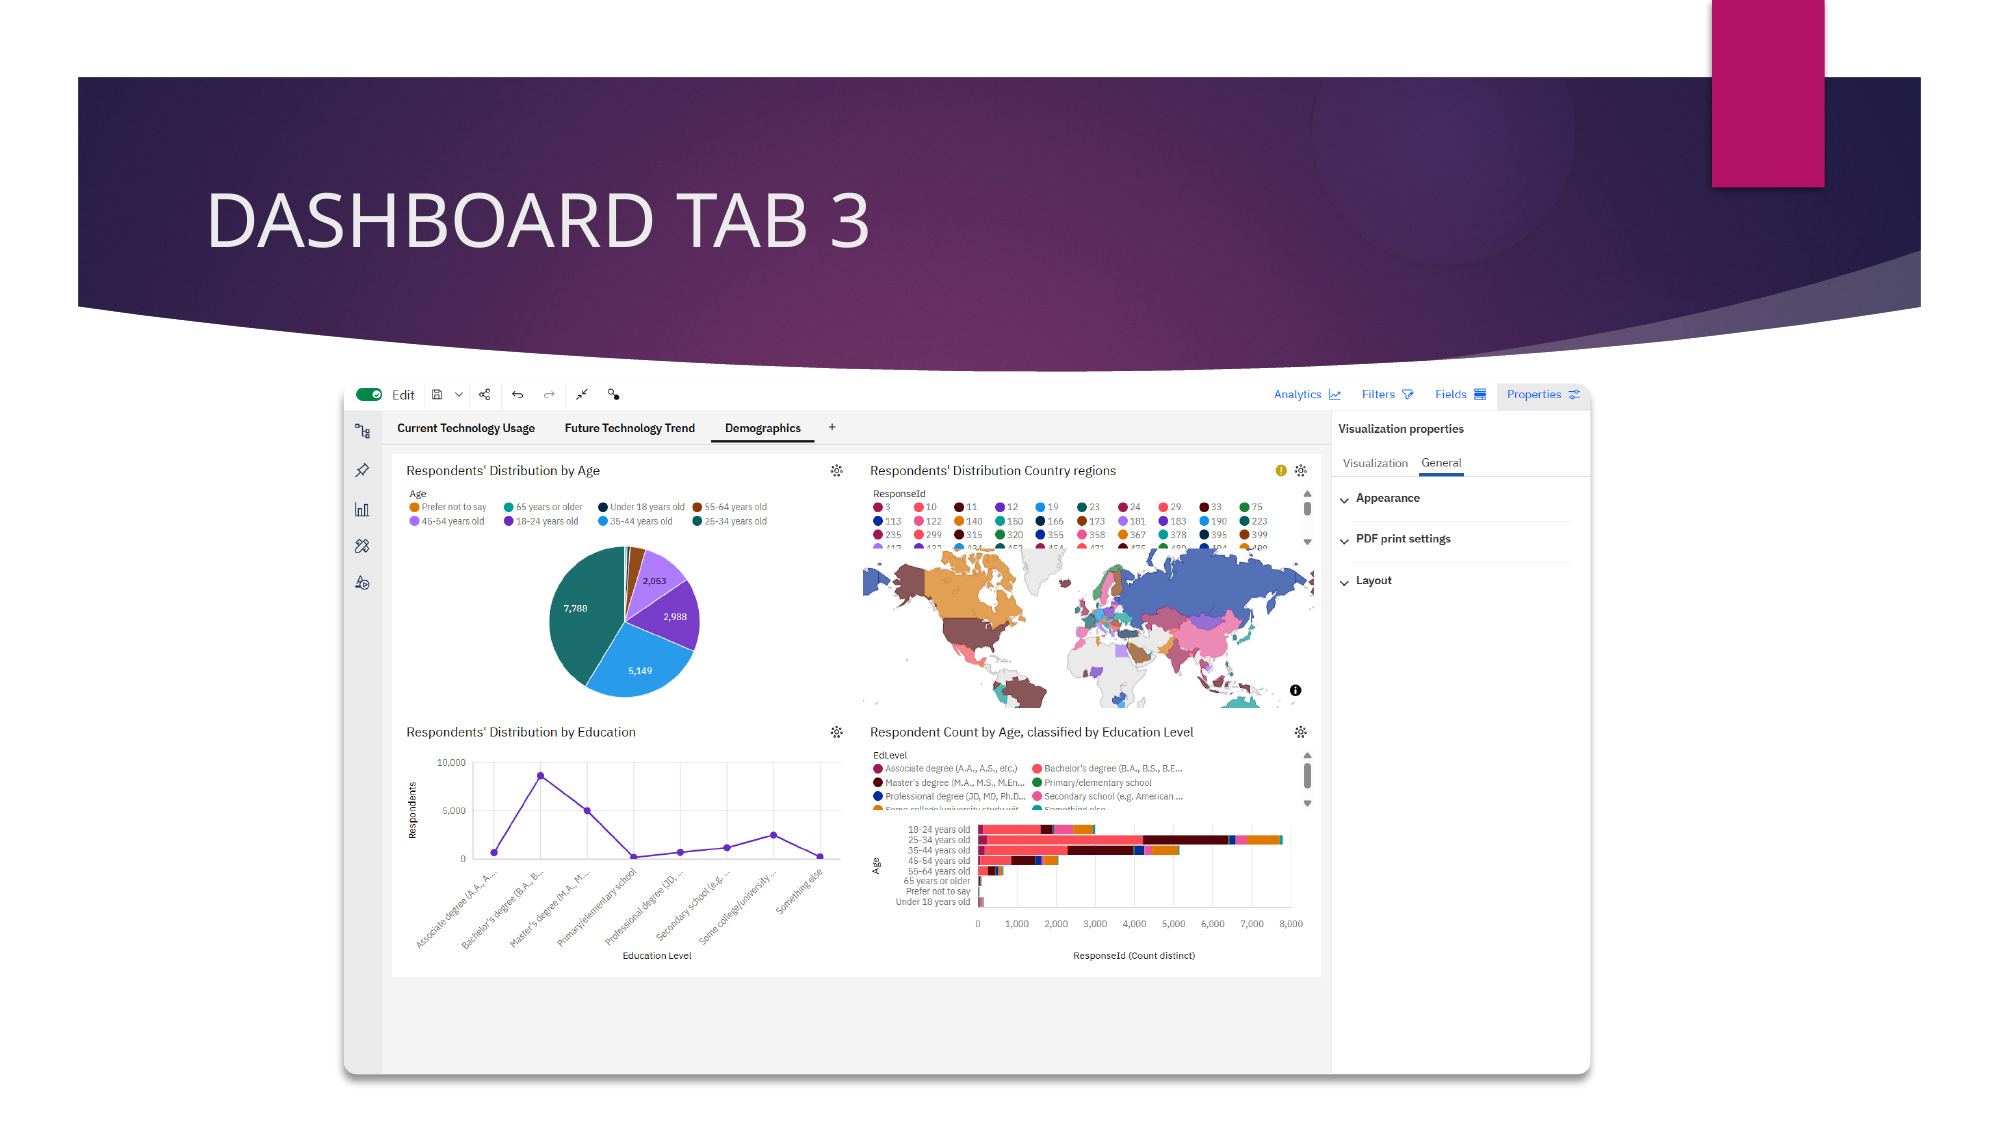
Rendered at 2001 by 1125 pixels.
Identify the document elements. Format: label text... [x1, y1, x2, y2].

title DASHBOARD TAB 3 [189, 159, 1627, 276]
picture [343, 383, 1591, 1075]
